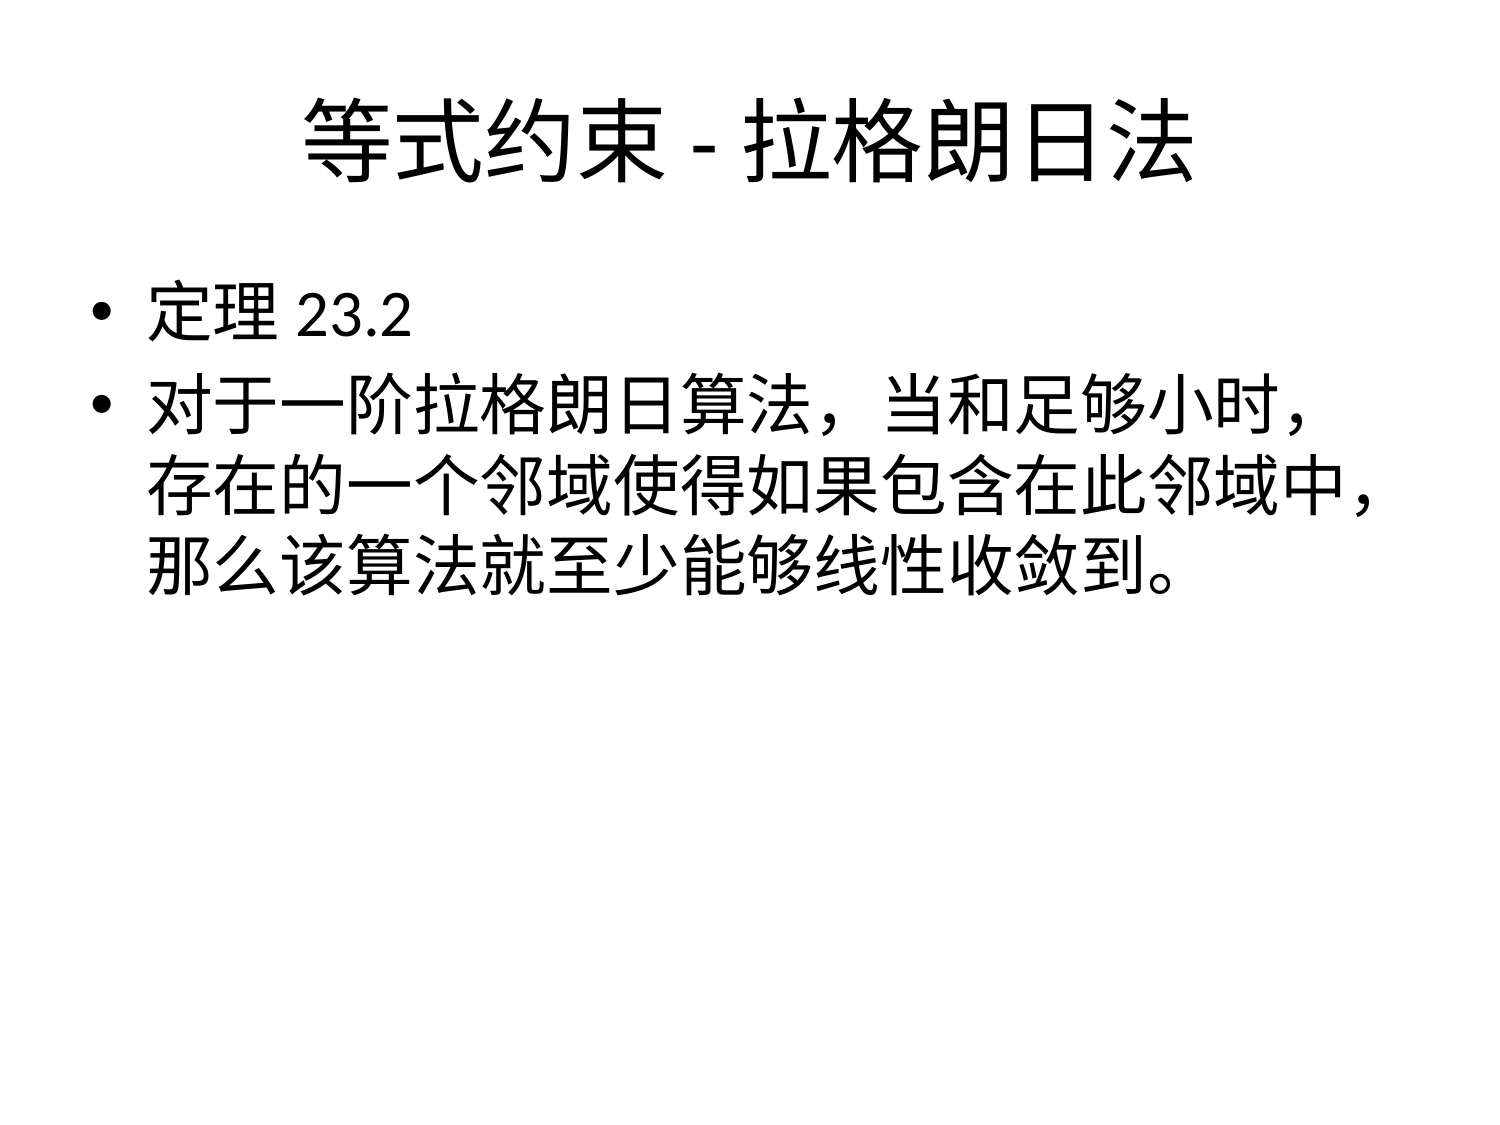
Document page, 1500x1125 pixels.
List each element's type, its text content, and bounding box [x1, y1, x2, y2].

title 等式约束-拉格朗日法 [75, 45, 1425, 233]
